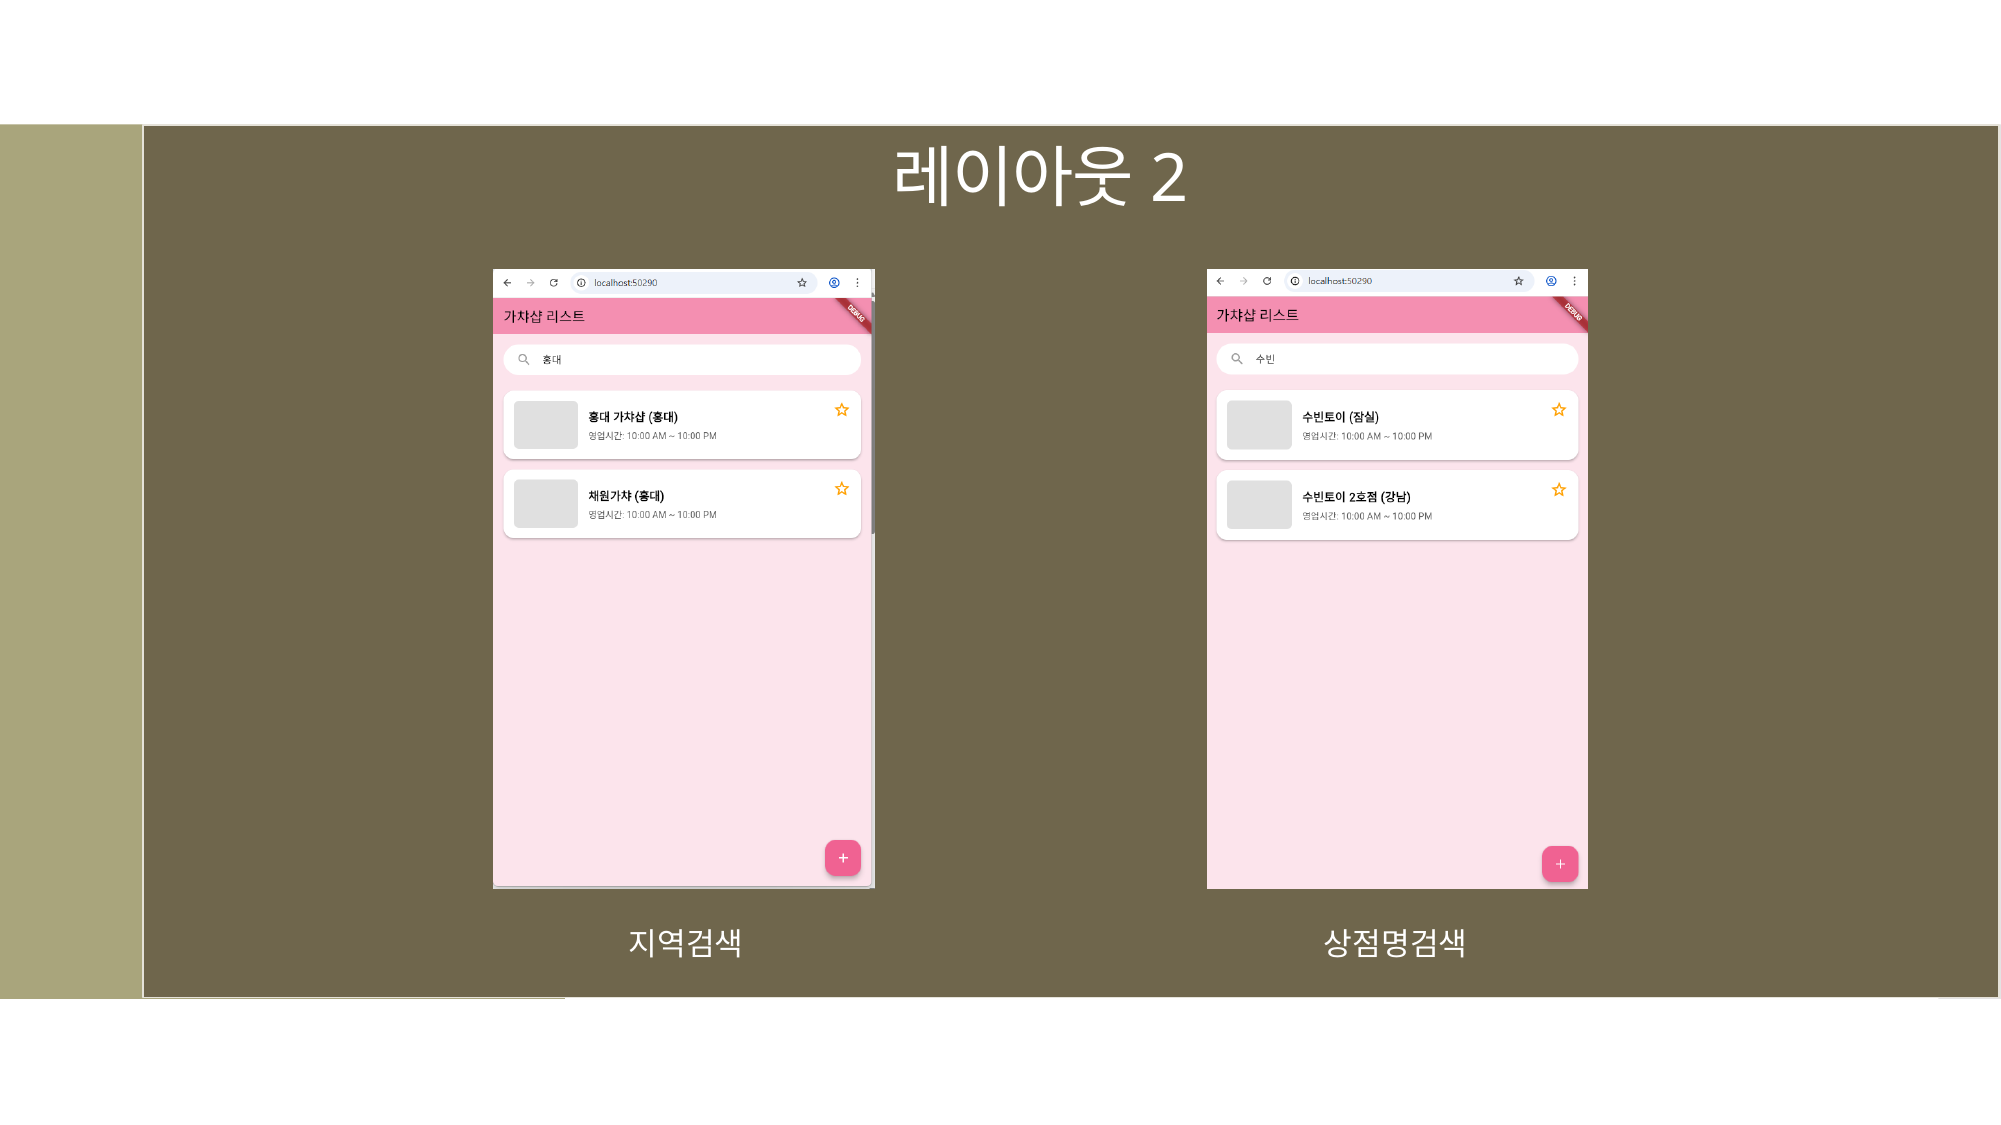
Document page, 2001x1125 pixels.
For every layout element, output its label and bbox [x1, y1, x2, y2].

chart [141, 123, 2000, 999]
picture [1207, 269, 1588, 890]
picture [493, 269, 876, 890]
